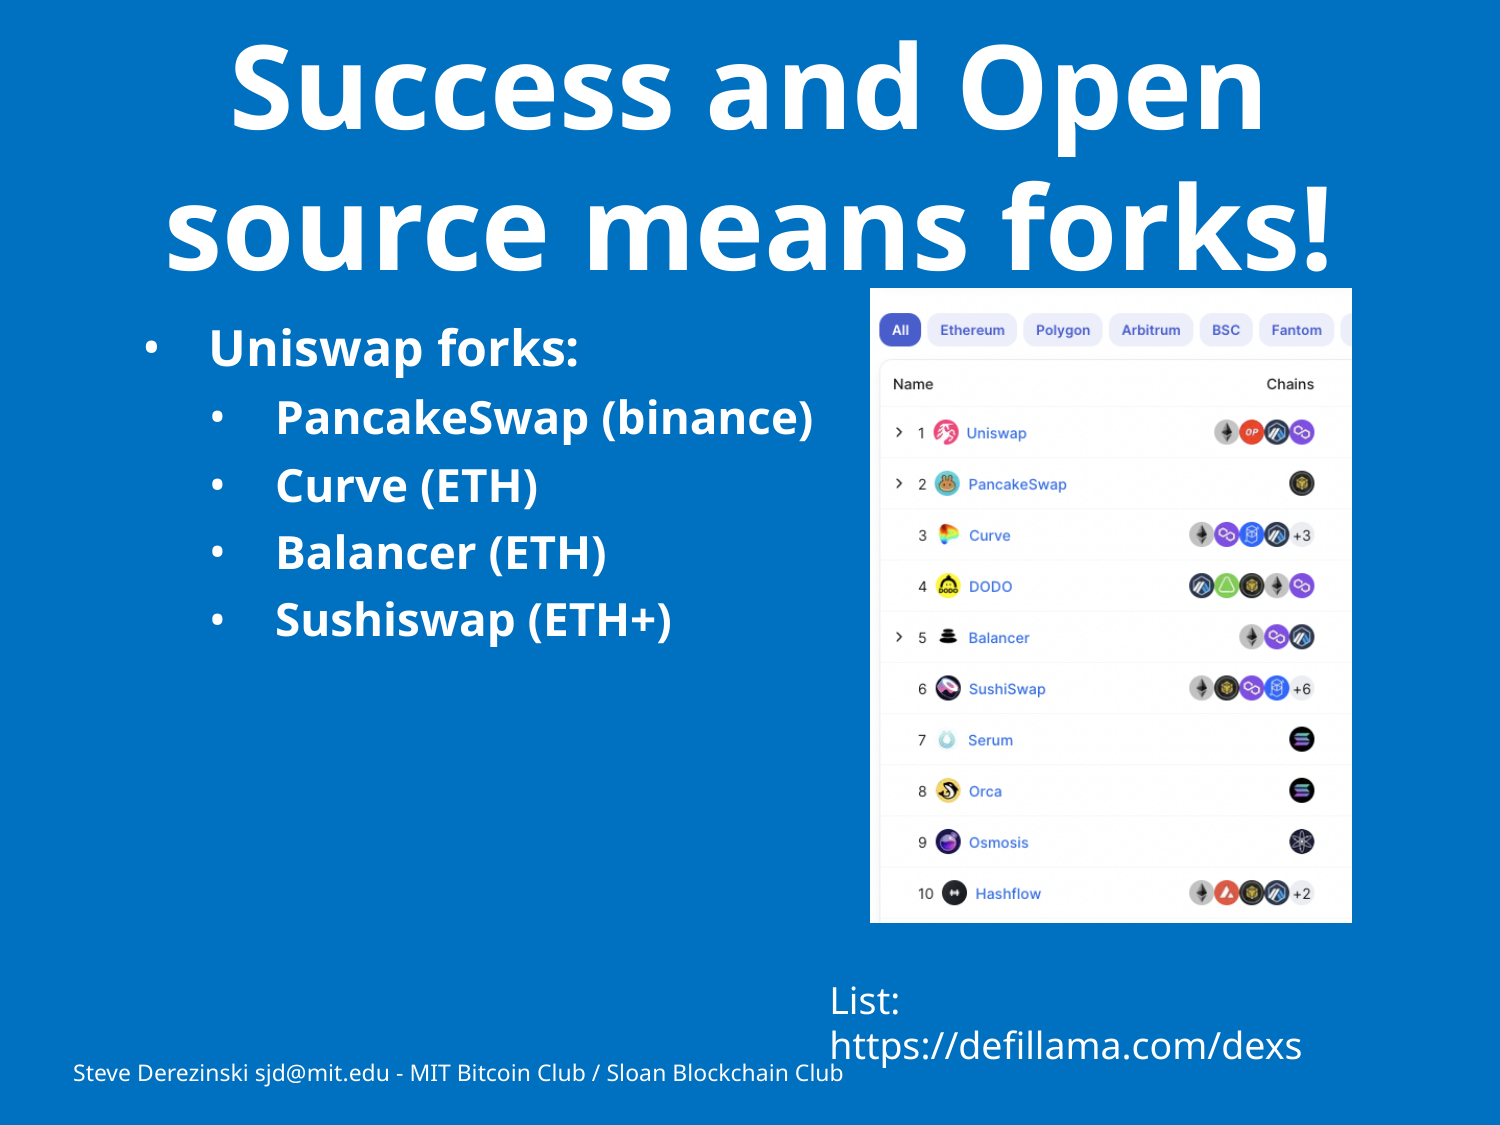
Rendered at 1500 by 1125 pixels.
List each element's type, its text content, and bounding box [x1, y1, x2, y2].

picture [870, 288, 1353, 923]
title Success and Open source means forks! [127, 17, 1372, 289]
text_box List: https://defillama.com/dexs [814, 969, 1347, 1075]
footer Steve Derezinski sjd@mit.edu - MIT Bitcoin Club / Sloan Blockchain Club [58, 1042, 871, 1103]
list Uniswap forks: PancakeSwap (binance) Curve (ETH) Balancer (ETH) Sushiswap (ETH+) [127, 308, 1372, 958]
